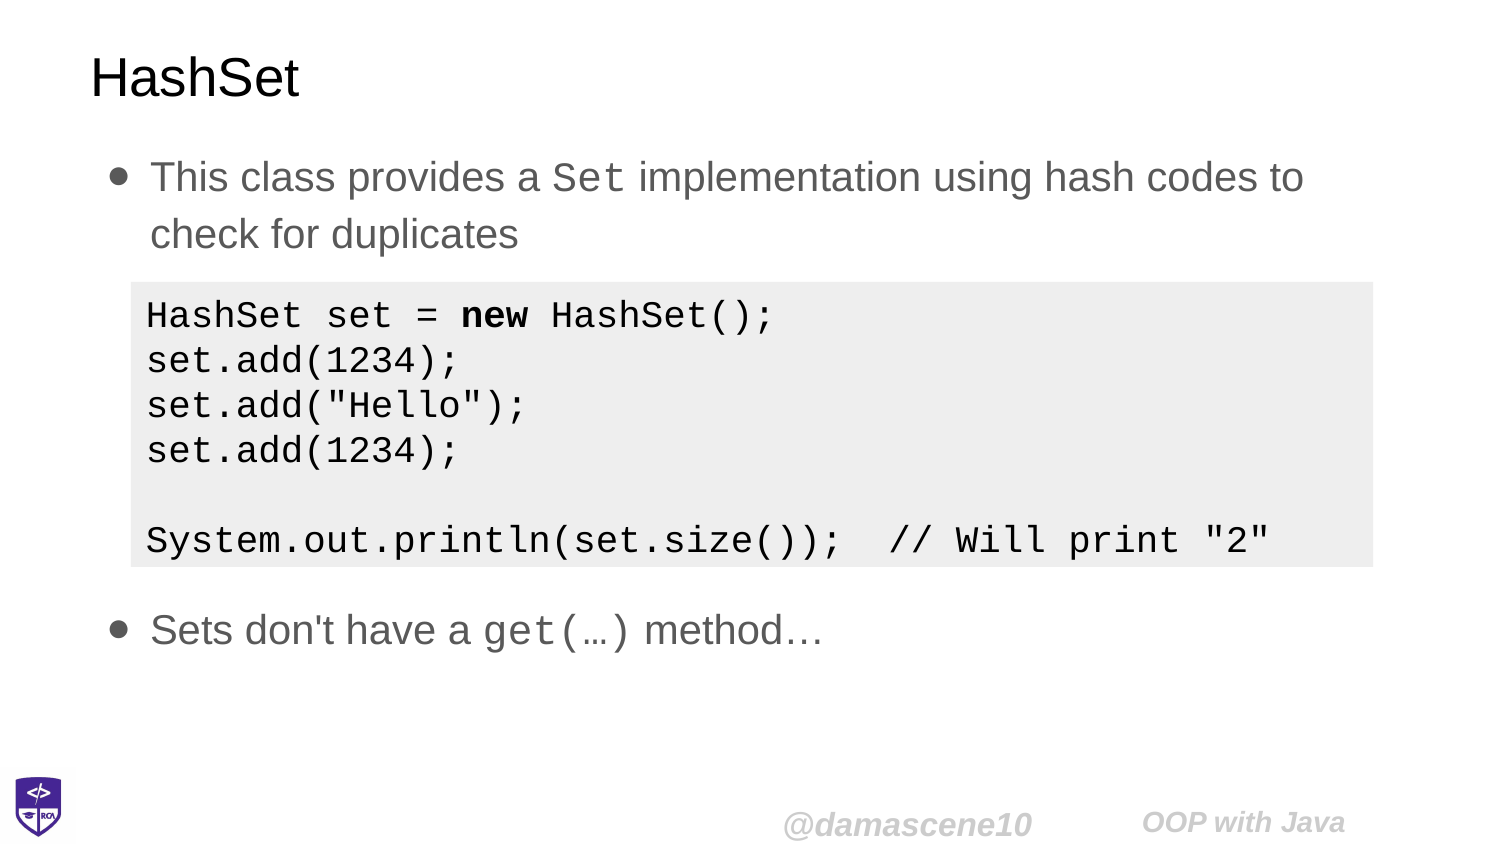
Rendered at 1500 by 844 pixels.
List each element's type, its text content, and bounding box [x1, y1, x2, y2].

text_box HashSet set = new HashSet(); set.add(1234); set.add("Hello"); set.add(1234); System.out.println(set.size()); // Will print "2" [130, 281, 1374, 567]
picture [0, 767, 76, 844]
title HashSet [75, 33, 1425, 115]
list This class provides a Set implementation using hash codes to check for duplicates Sets don't have a get(…) method… [75, 134, 1425, 740]
